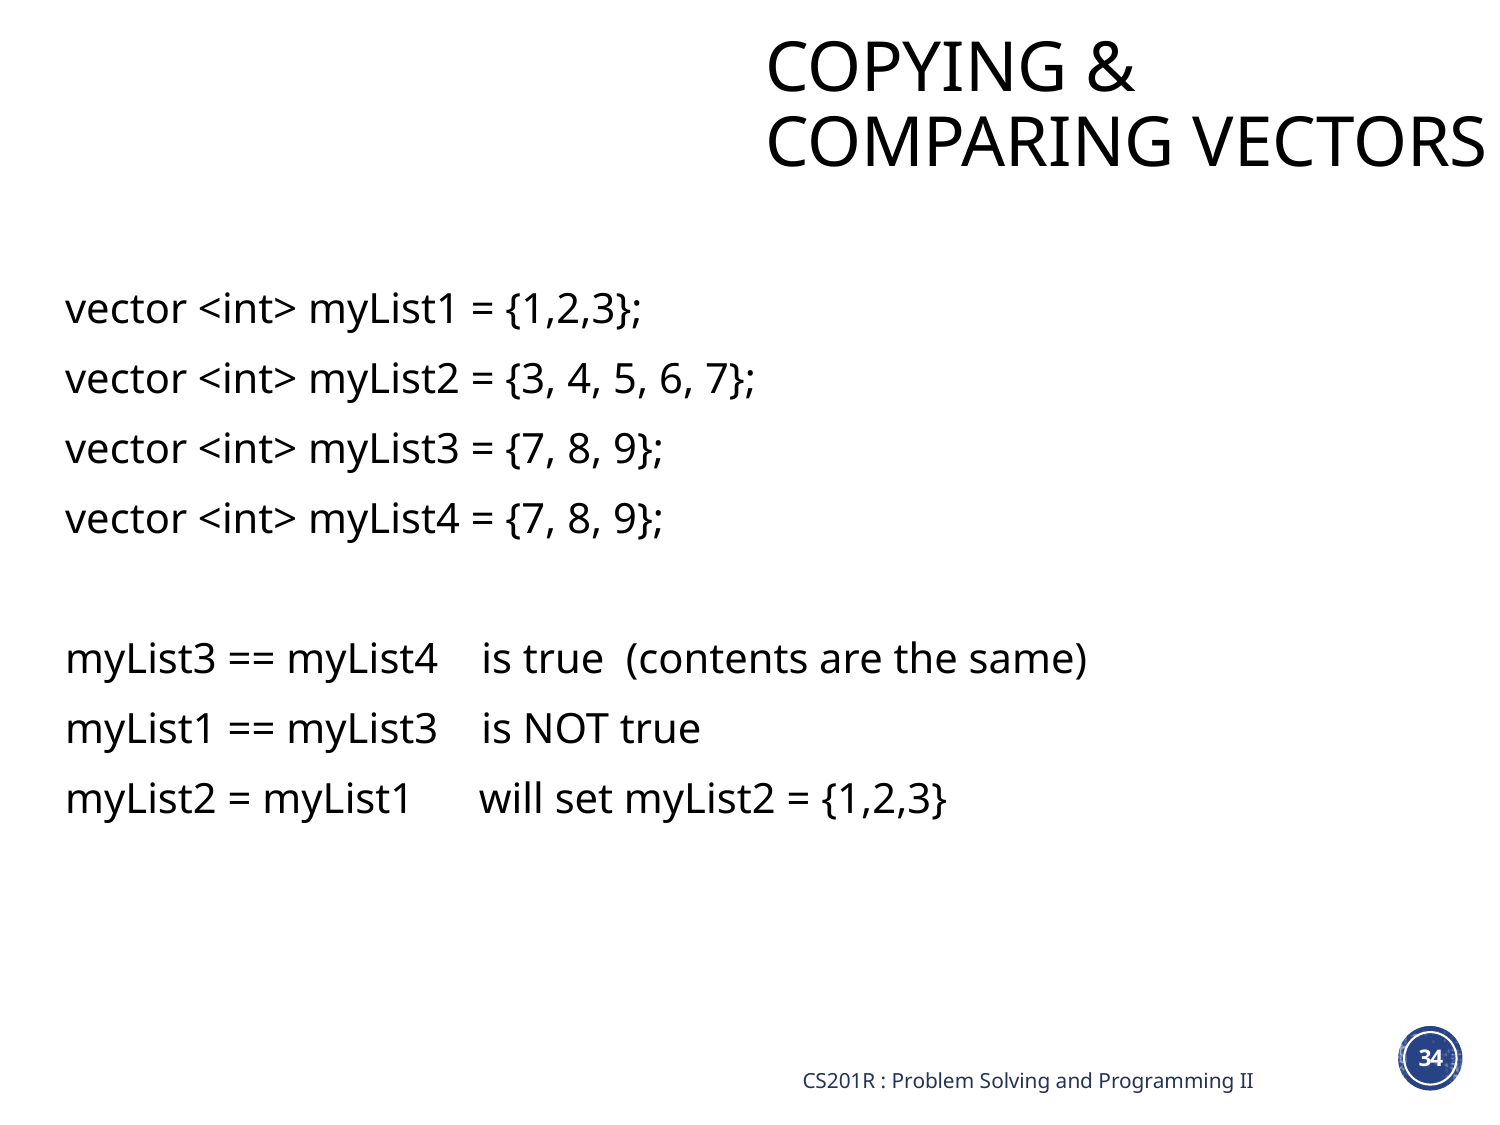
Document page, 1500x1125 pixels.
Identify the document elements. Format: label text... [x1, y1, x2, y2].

footer CS201R : Problem Solving and Programming II [787, 1050, 1500, 1111]
list vector <int> myList1 = {1,2,3}; vector <int> myList2 = {3, 4, 5, 6, 7}; vector <int> myList3 = {7, 8, 9}; vector <int> myList4 = {7, 8, 9}; myList3 == myList4 is true (contents are the same) myList1 == myList3 is NOT true myList2 = myList1 will set myList2 = {1,2,3} [50, 280, 1325, 945]
title Copying & Comparing vectors [750, 23, 1500, 191]
slide_number 34 [1391, 1028, 1471, 1089]
